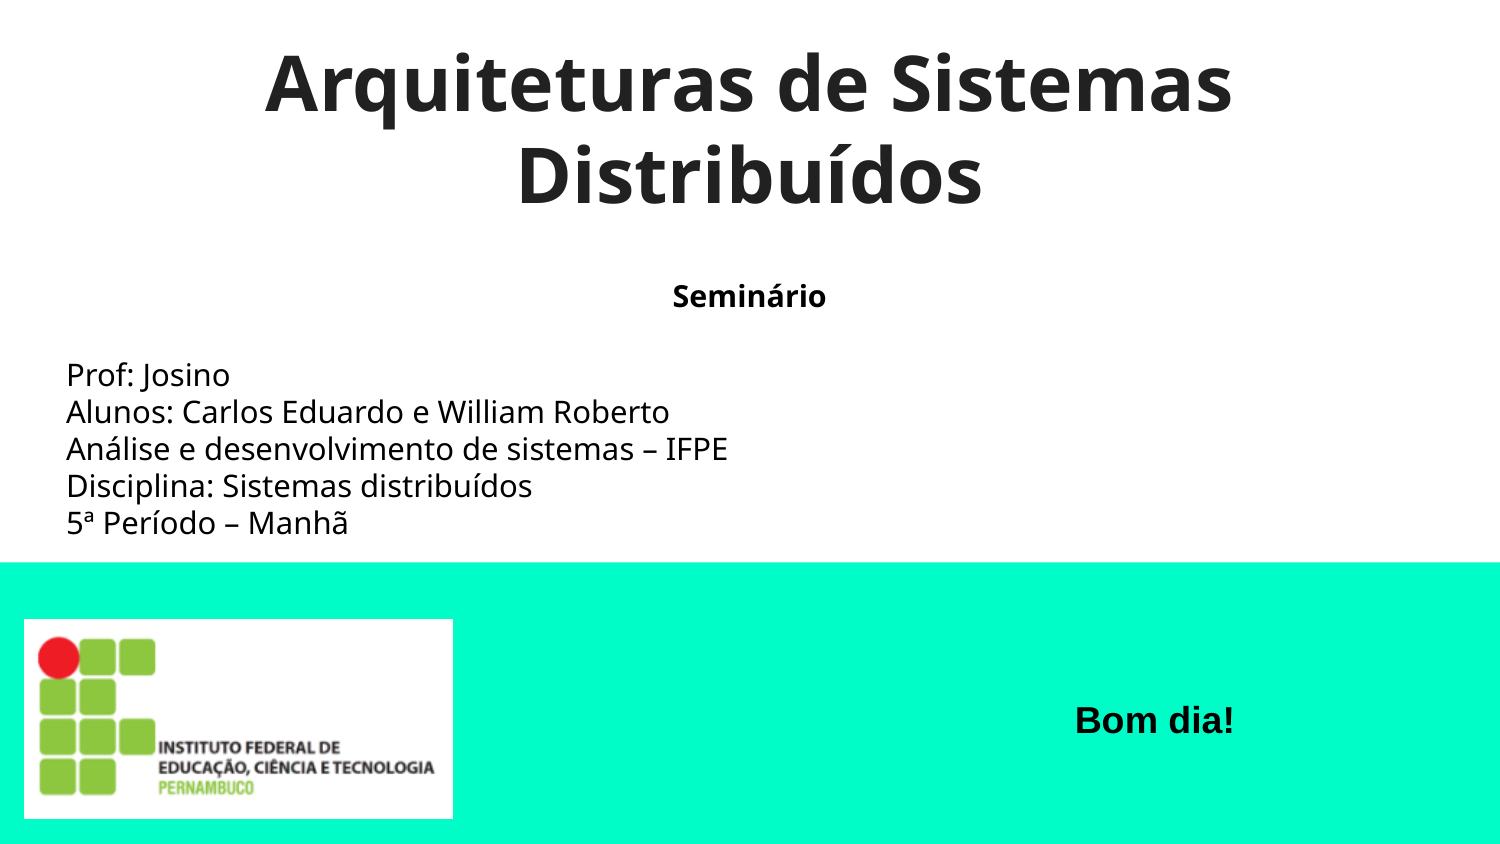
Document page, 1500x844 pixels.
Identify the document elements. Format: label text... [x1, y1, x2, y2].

subtitle Prof: Josino Alunos: Carlos Eduardo e William Roberto Análise e desenvolvimento de sistemas – IFPE Disciplina: Sistemas distribuídos 5ª Período – Manhã [51, 340, 1449, 558]
text_box Bom dia! [1059, 681, 1449, 757]
title Arquiteturas de Sistemas Distribuídos [51, 65, 1449, 187]
picture [24, 619, 454, 820]
subtitle Seminário [51, 225, 1449, 332]
